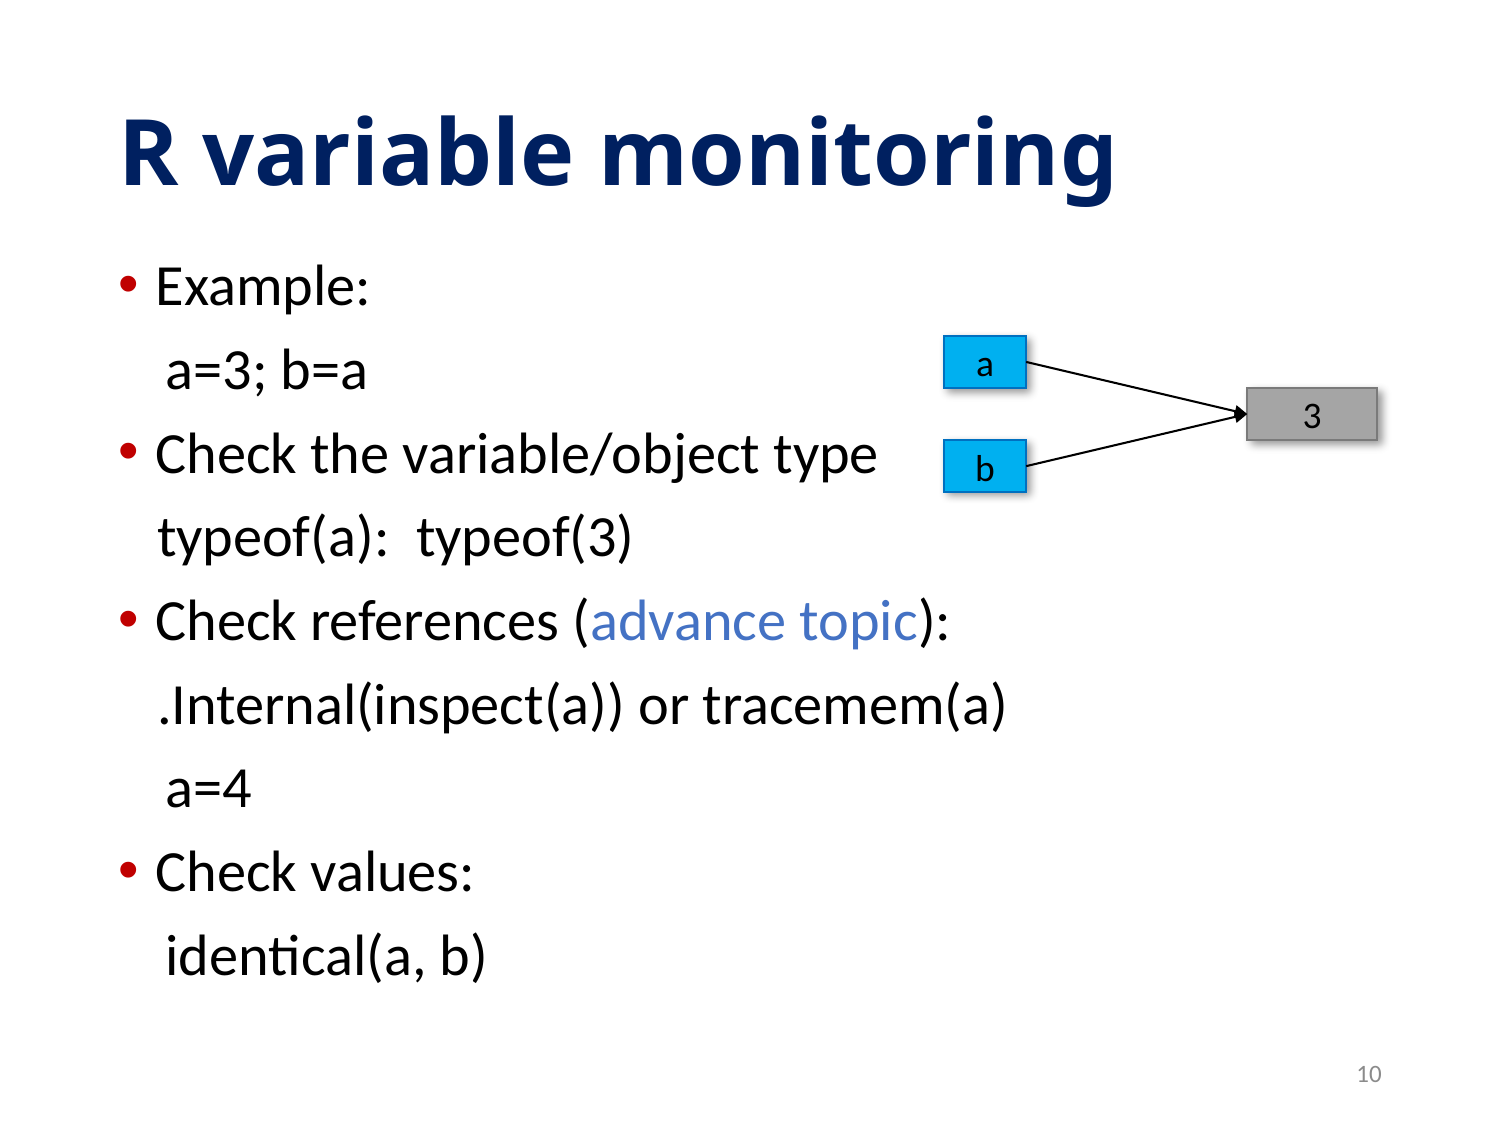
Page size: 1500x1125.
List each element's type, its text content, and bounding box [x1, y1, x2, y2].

text_box 3 [1248, 387, 1378, 441]
title R variable monitoring [103, 47, 1397, 247]
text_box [1026, 414, 1248, 467]
slide_number 10 [1059, 1042, 1397, 1103]
text_box a [943, 335, 1027, 389]
text_box b [943, 439, 1027, 493]
list Example: a=3; b=a Check the variable/object type typeof(a): typeof(3) Check references (advance topic): .Internal(inspect(a)) or tracemem(a) a=4 Check values: identical(a, b) [103, 247, 1397, 1014]
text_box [1026, 361, 1248, 414]
